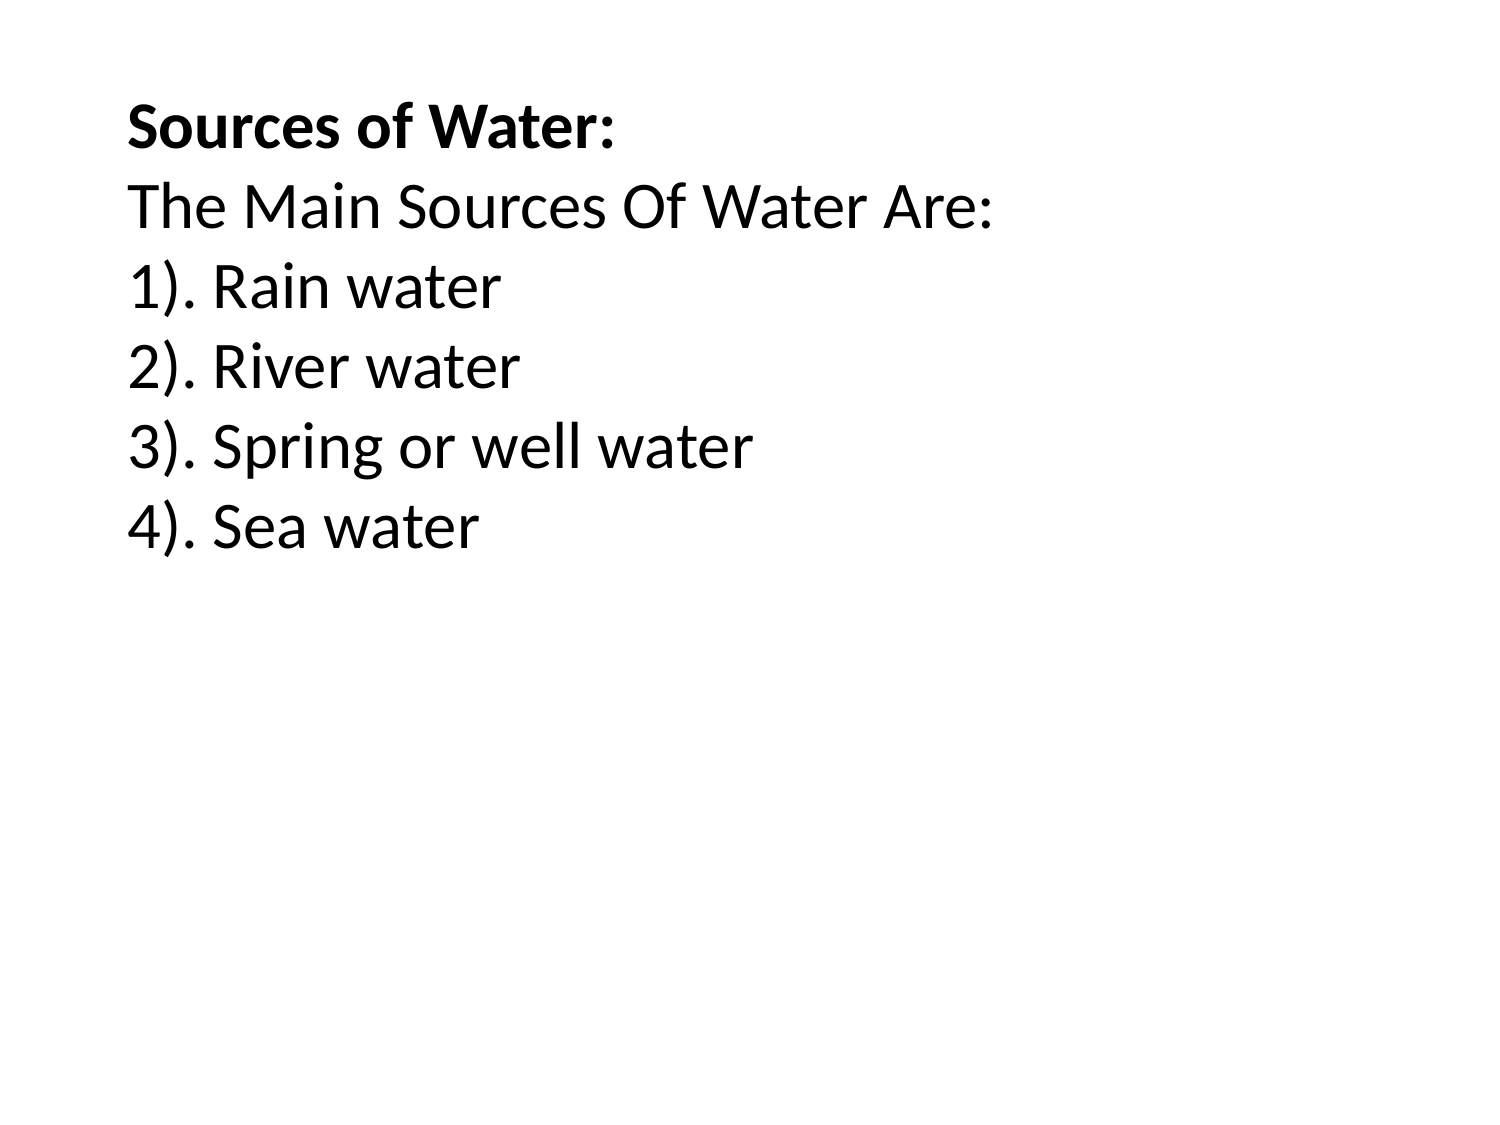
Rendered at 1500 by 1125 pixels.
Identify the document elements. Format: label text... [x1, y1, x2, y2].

text_box Sources of Water: The Main Sources Of Water Are: 1). Rain water 2). River water 3). Spring or well water 4). Sea water [112, 74, 1400, 570]
